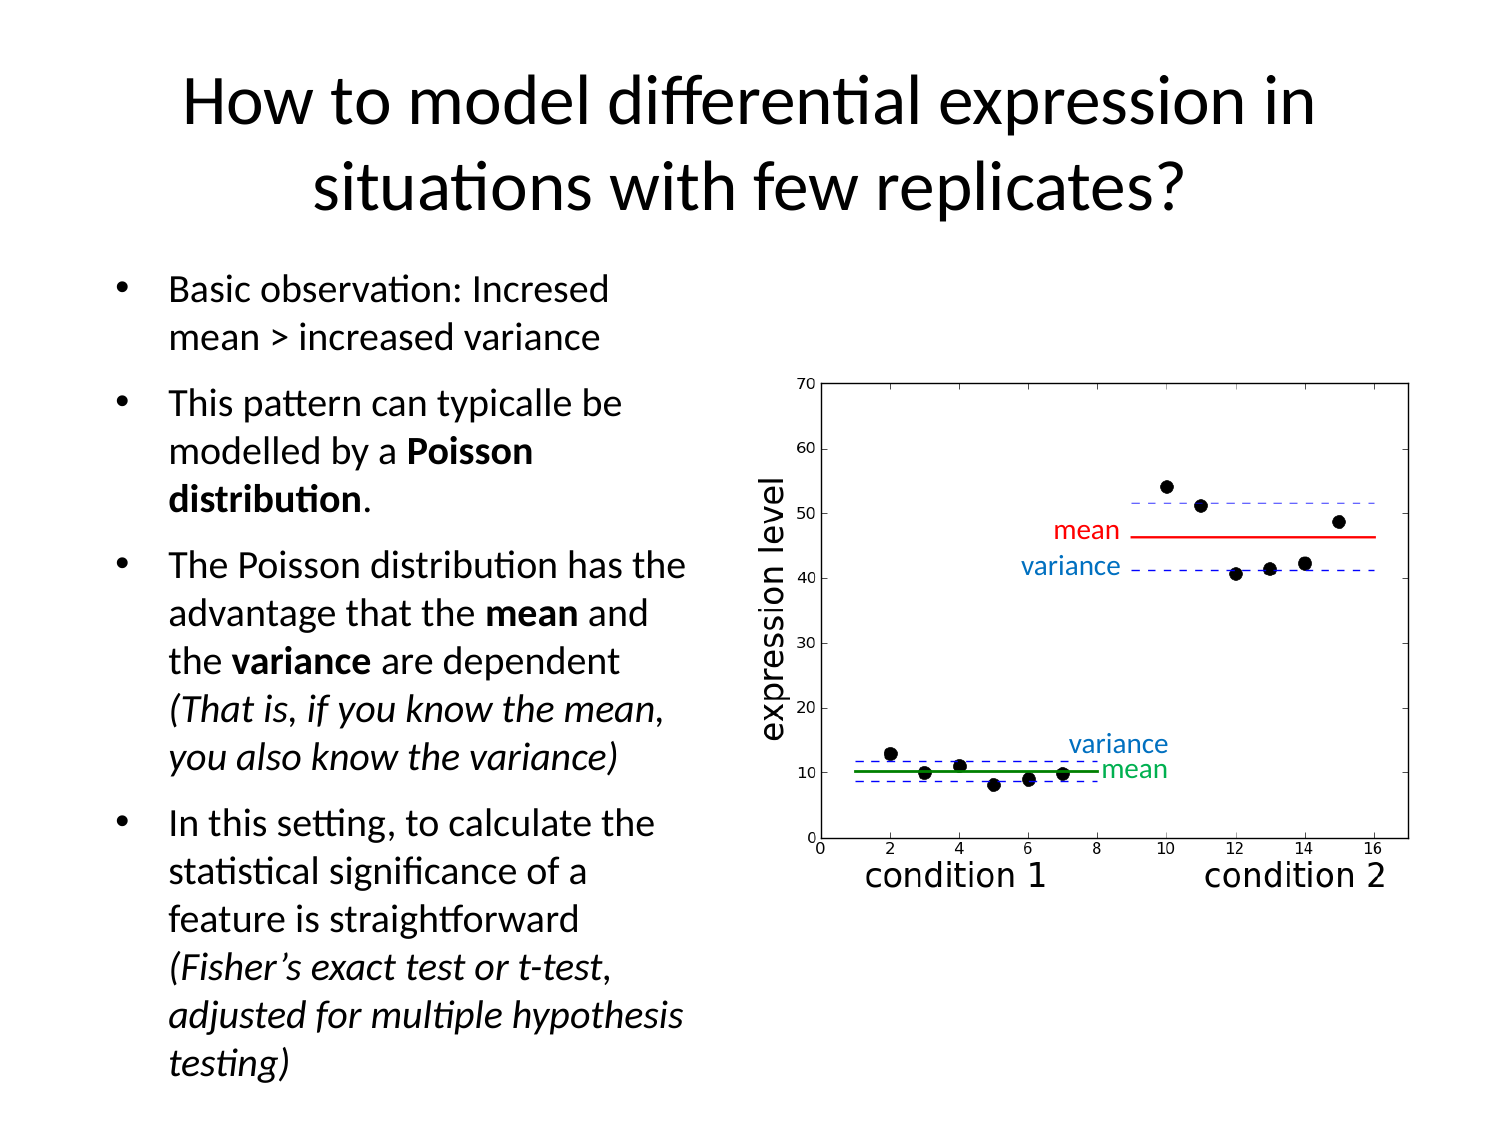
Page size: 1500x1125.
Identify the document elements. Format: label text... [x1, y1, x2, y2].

picture [726, 326, 1483, 894]
list Basic observation: Incresed mean > increased variance This pattern can typicalle be modelled by a Poisson distribution. The Poisson distribution has the advantage that the mean and the variance are dependent (That is, if you know the mean, you also know the variance) In this setting, to calculate the statistical significance of a feature is straightforward (Fisher’s exact test or t-test, adjusted for multiple hypothesis testing) [100, 255, 727, 1094]
title How to model differential expression in situations with few replicates? [75, 45, 1425, 233]
